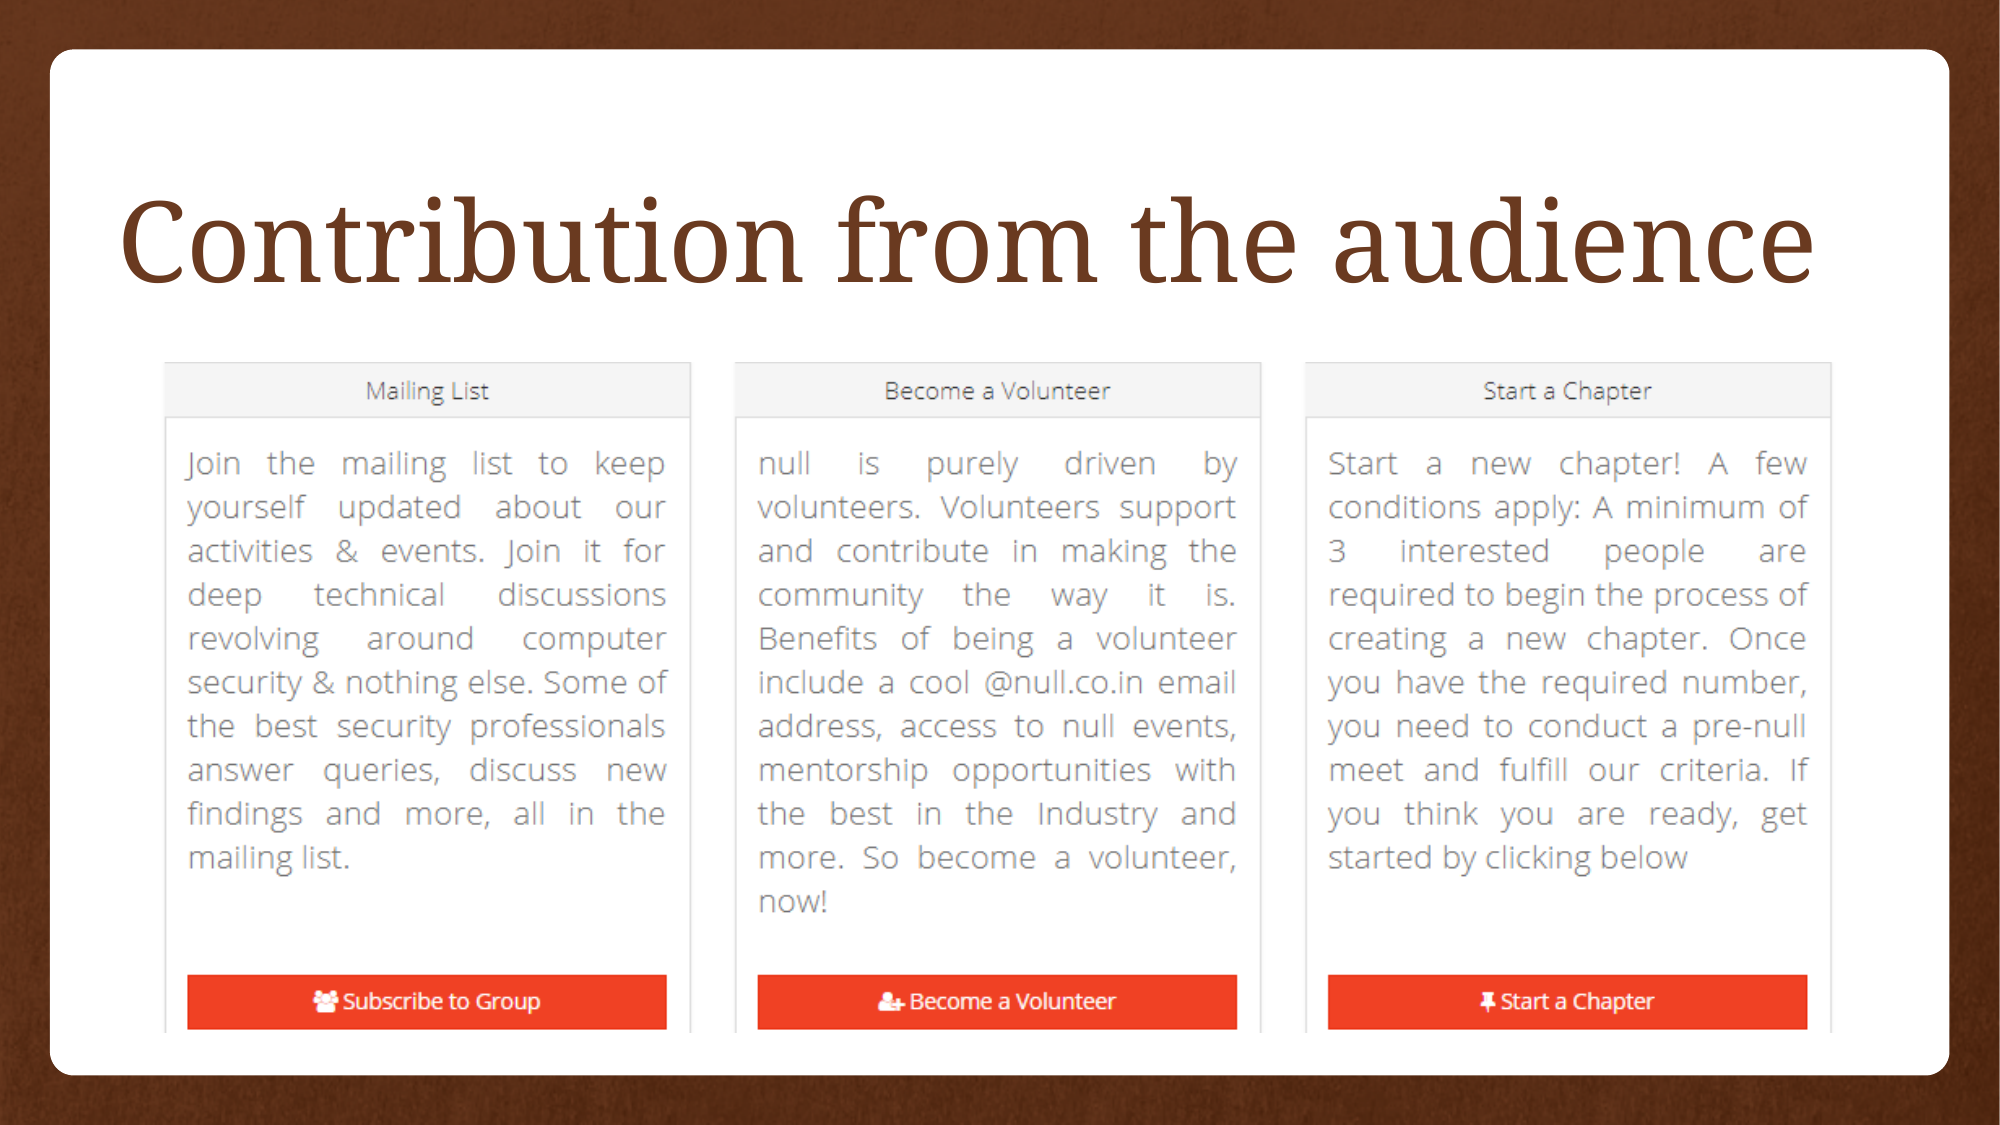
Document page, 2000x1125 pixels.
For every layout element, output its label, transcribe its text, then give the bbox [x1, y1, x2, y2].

picture [139, 362, 1863, 1033]
text_box Contribution from the audience [102, 162, 1835, 313]
